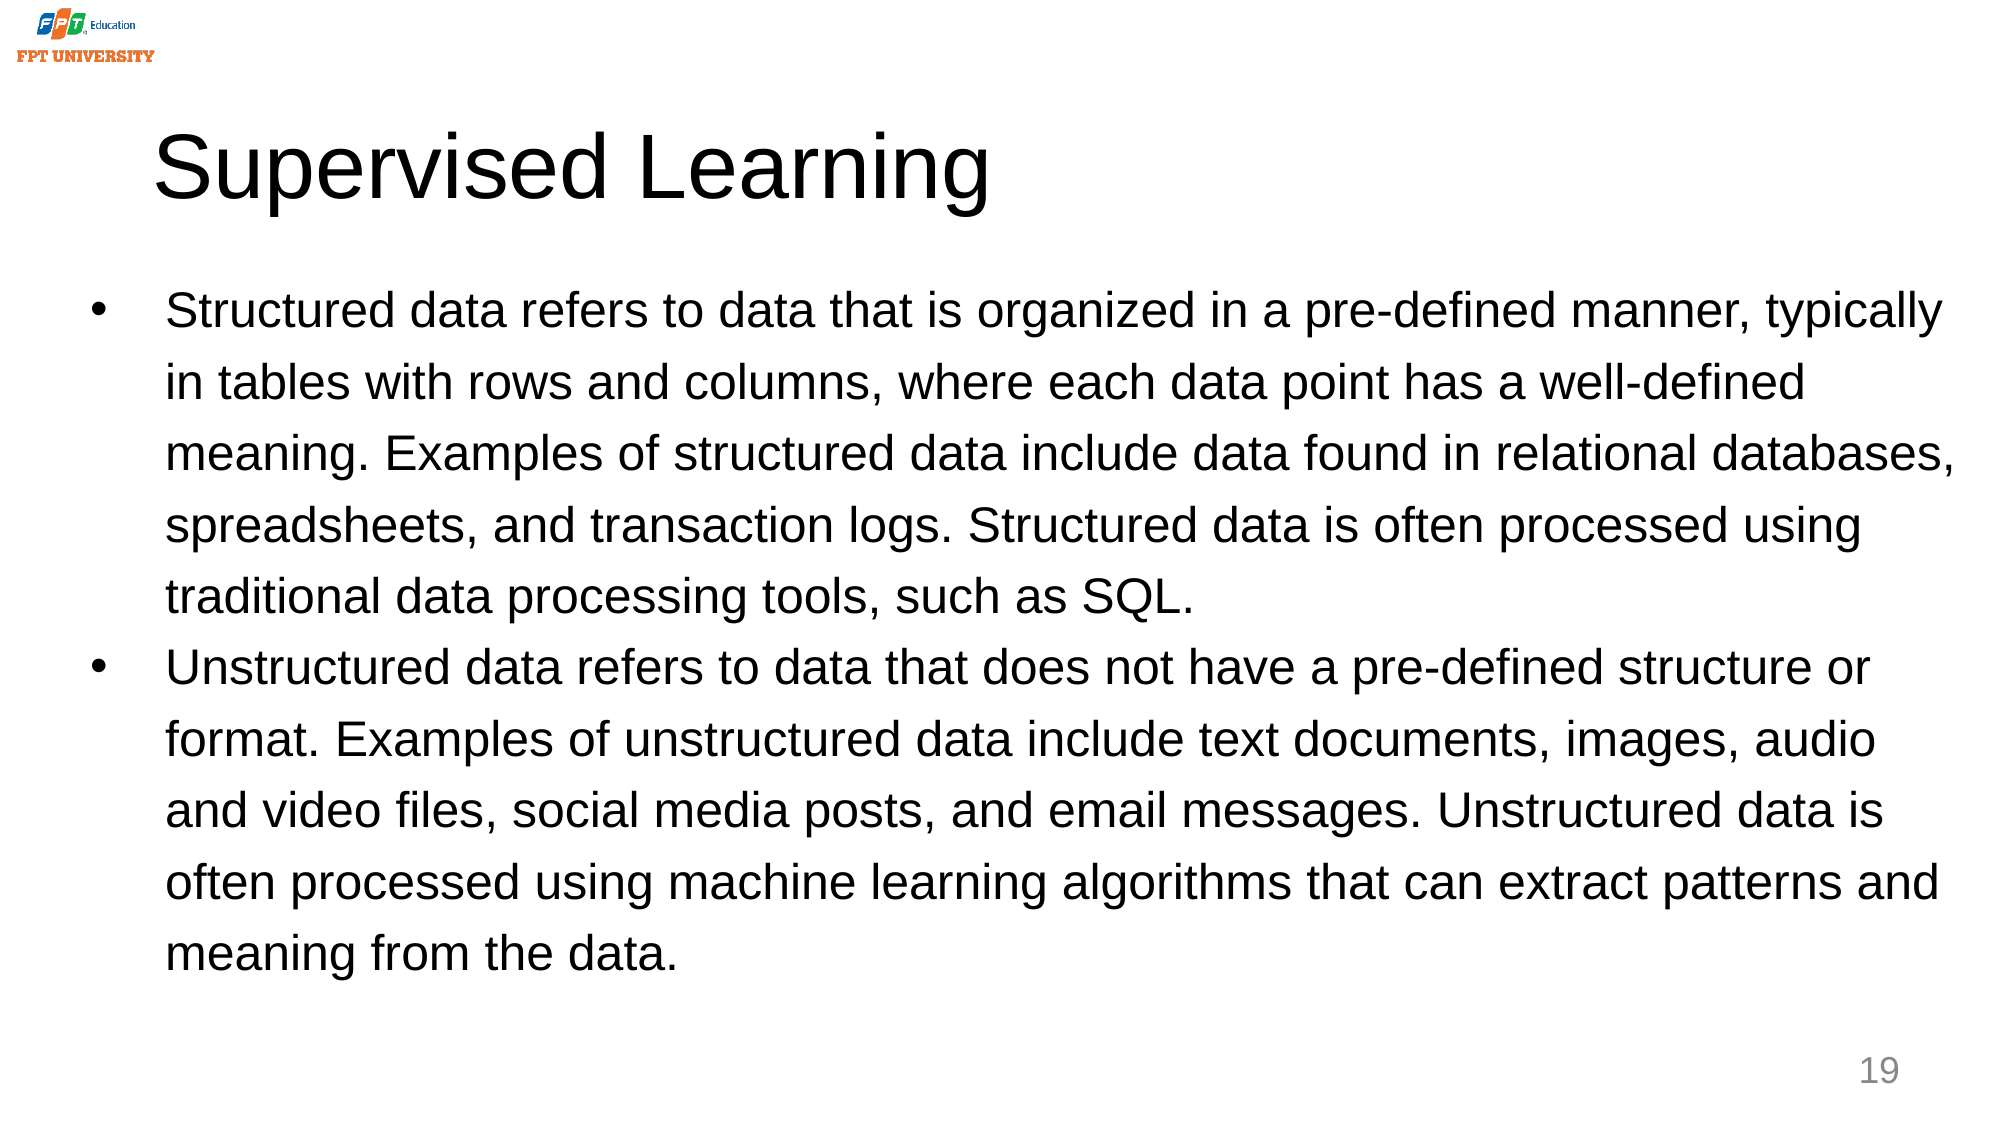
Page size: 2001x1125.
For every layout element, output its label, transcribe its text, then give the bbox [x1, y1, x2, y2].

title Supervised Learning [150, 104, 1464, 264]
slide_number 19 [1440, 1046, 1900, 1125]
picture [11, 0, 160, 73]
text_box Structured data refers to data that is organized in a pre-defined manner, typically in tables with rows and columns, where each data point has a well-defined meaning. Examples of structured data include data found in relational databases, spreadsheets, and transaction logs. Structured data is often processed using traditional data processing tools, such as SQL. Unstructured data refers to data that does not have a pre-defined structure or format. Examples of unstructured data include text documents, images, audio and video files, social media posts, and email messages. Unstructured data is often processed using machine learning algorithms that can extract patterns and meaning from the data. [87, 264, 1968, 981]
